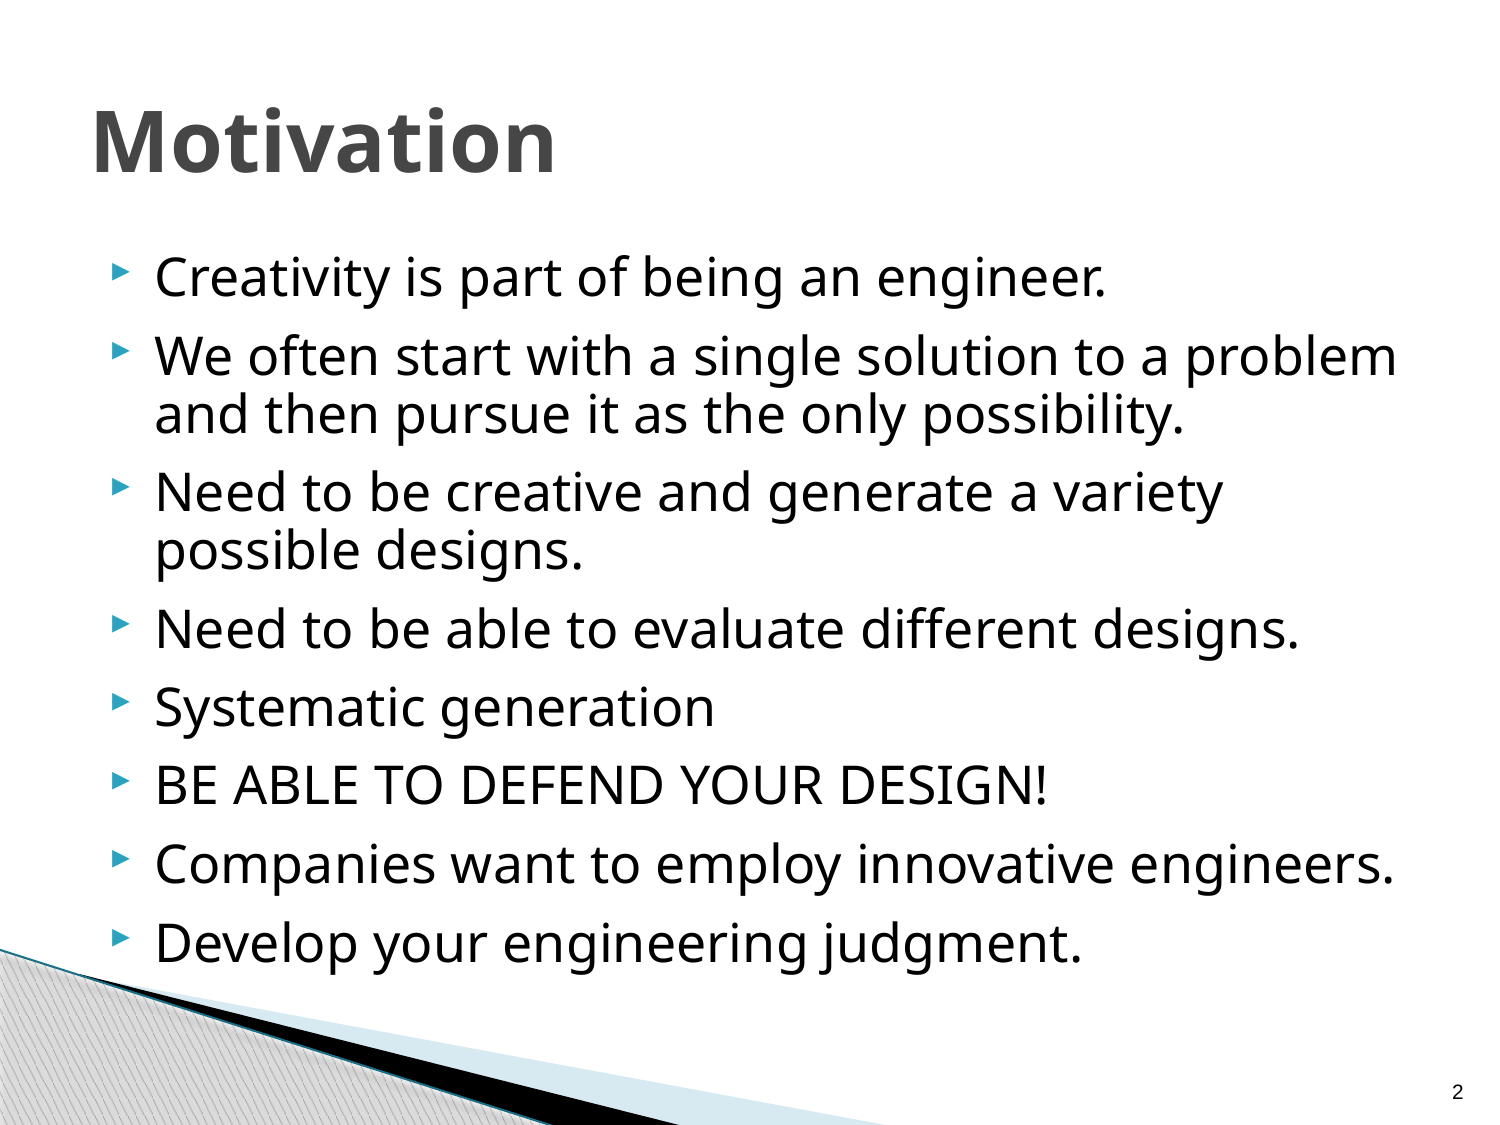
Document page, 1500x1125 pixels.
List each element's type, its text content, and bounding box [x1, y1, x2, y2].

slide_number 2 [1418, 1051, 1479, 1112]
list Creativity is part of being an engineer. We often start with a single solution to a problem and then pursue it as the only possibility. Need to be creative and generate a variety possible designs. Need to be able to evaluate different designs. Systematic generation BE ABLE TO DEFEND YOUR DESIGN! Companies want to employ innovative engineers. Develop your engineering judgment. [74, 242, 1426, 986]
title Motivation [75, 45, 1388, 233]
